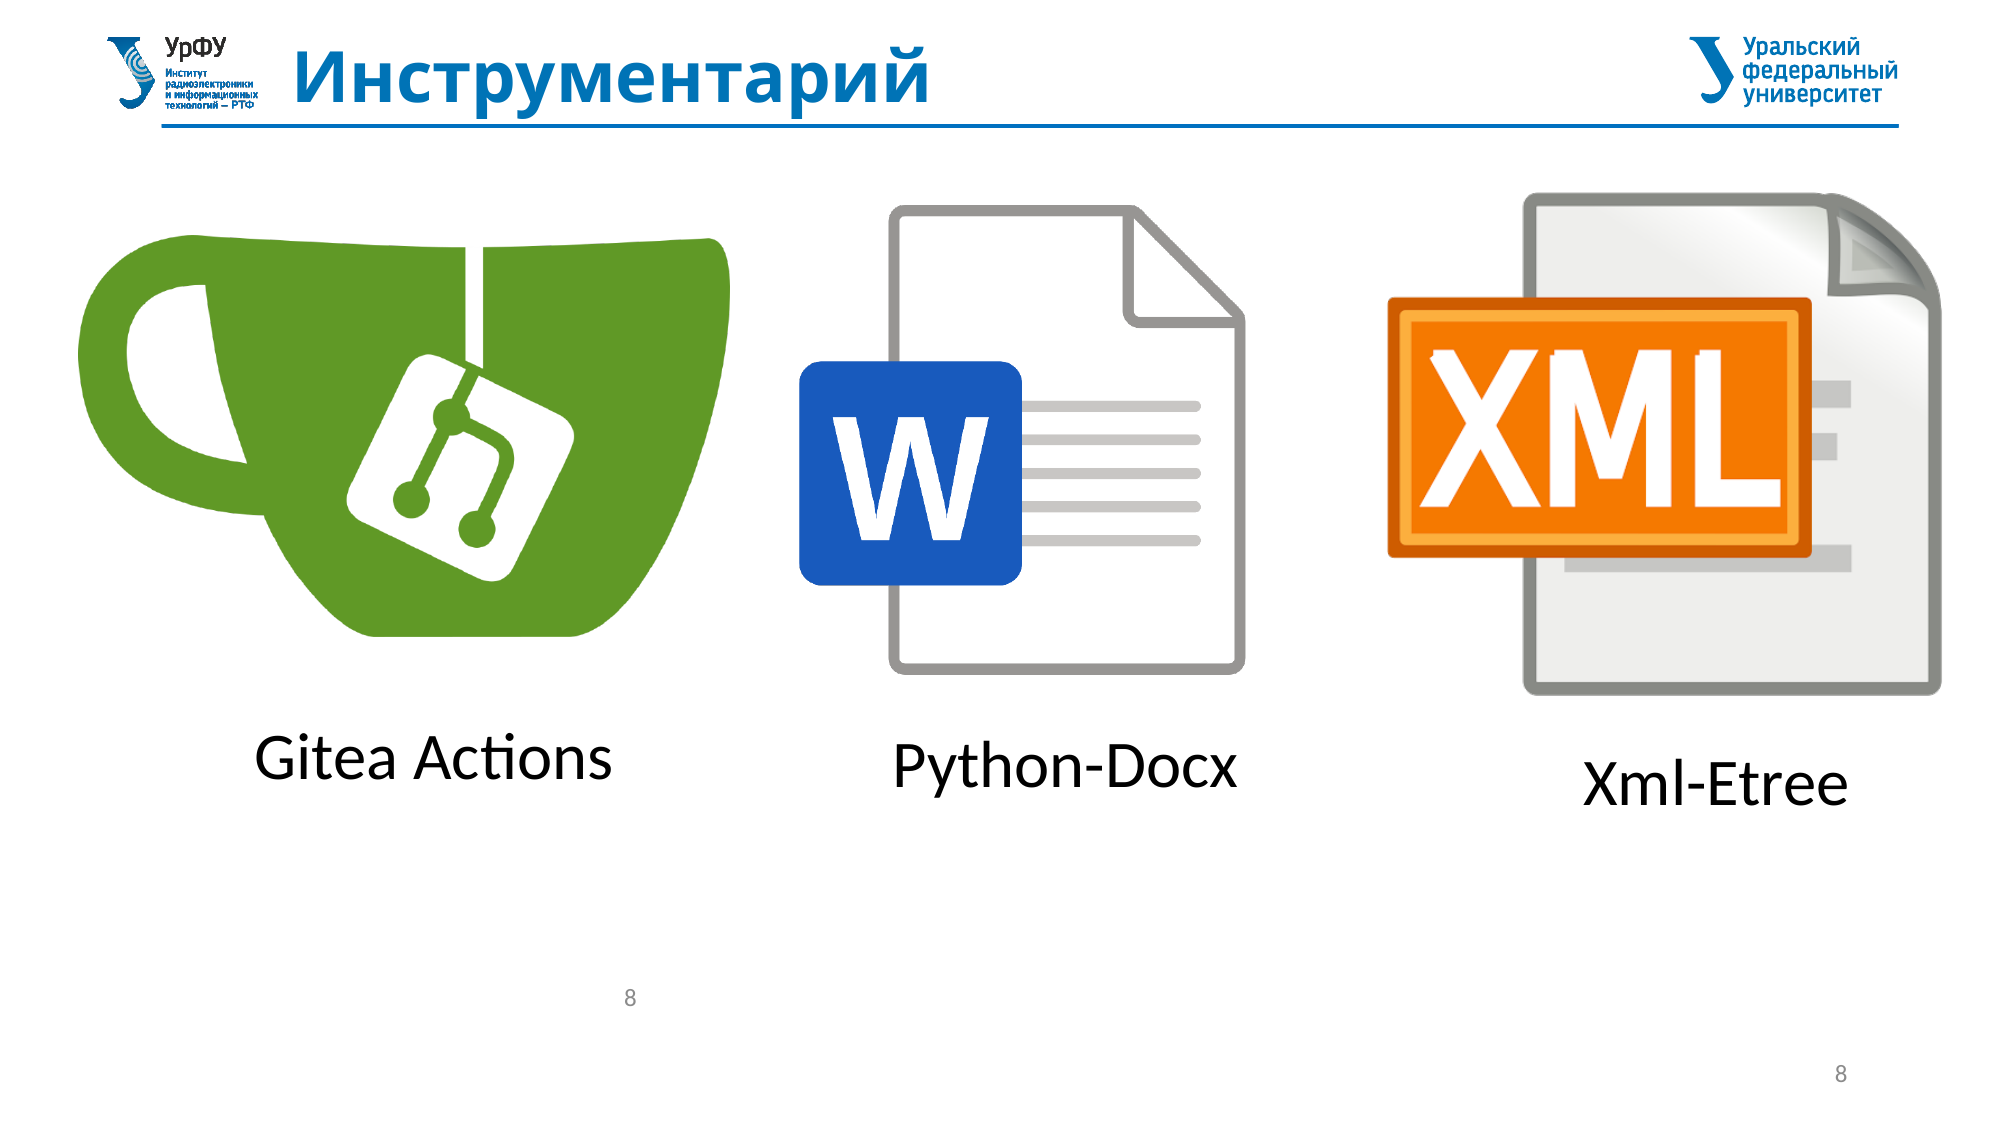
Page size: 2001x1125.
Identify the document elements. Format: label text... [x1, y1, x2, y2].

title Инструментарий [276, 22, 1724, 137]
picture [754, 171, 1290, 708]
picture [1377, 181, 1951, 708]
text_box Xml-Etree [1568, 731, 1879, 826]
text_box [1687, 35, 1899, 109]
picture [107, 37, 258, 109]
text_box [1724, 123, 1899, 129]
text_box [1290, 177, 1713, 637]
text_box [161, 123, 276, 129]
text_box Python-Docx [877, 713, 1325, 808]
slide_number 8 [1412, 1042, 1863, 1103]
text_box 8 [201, 966, 652, 1026]
picture [78, 235, 730, 637]
text_box Gitea Actions [239, 705, 667, 800]
